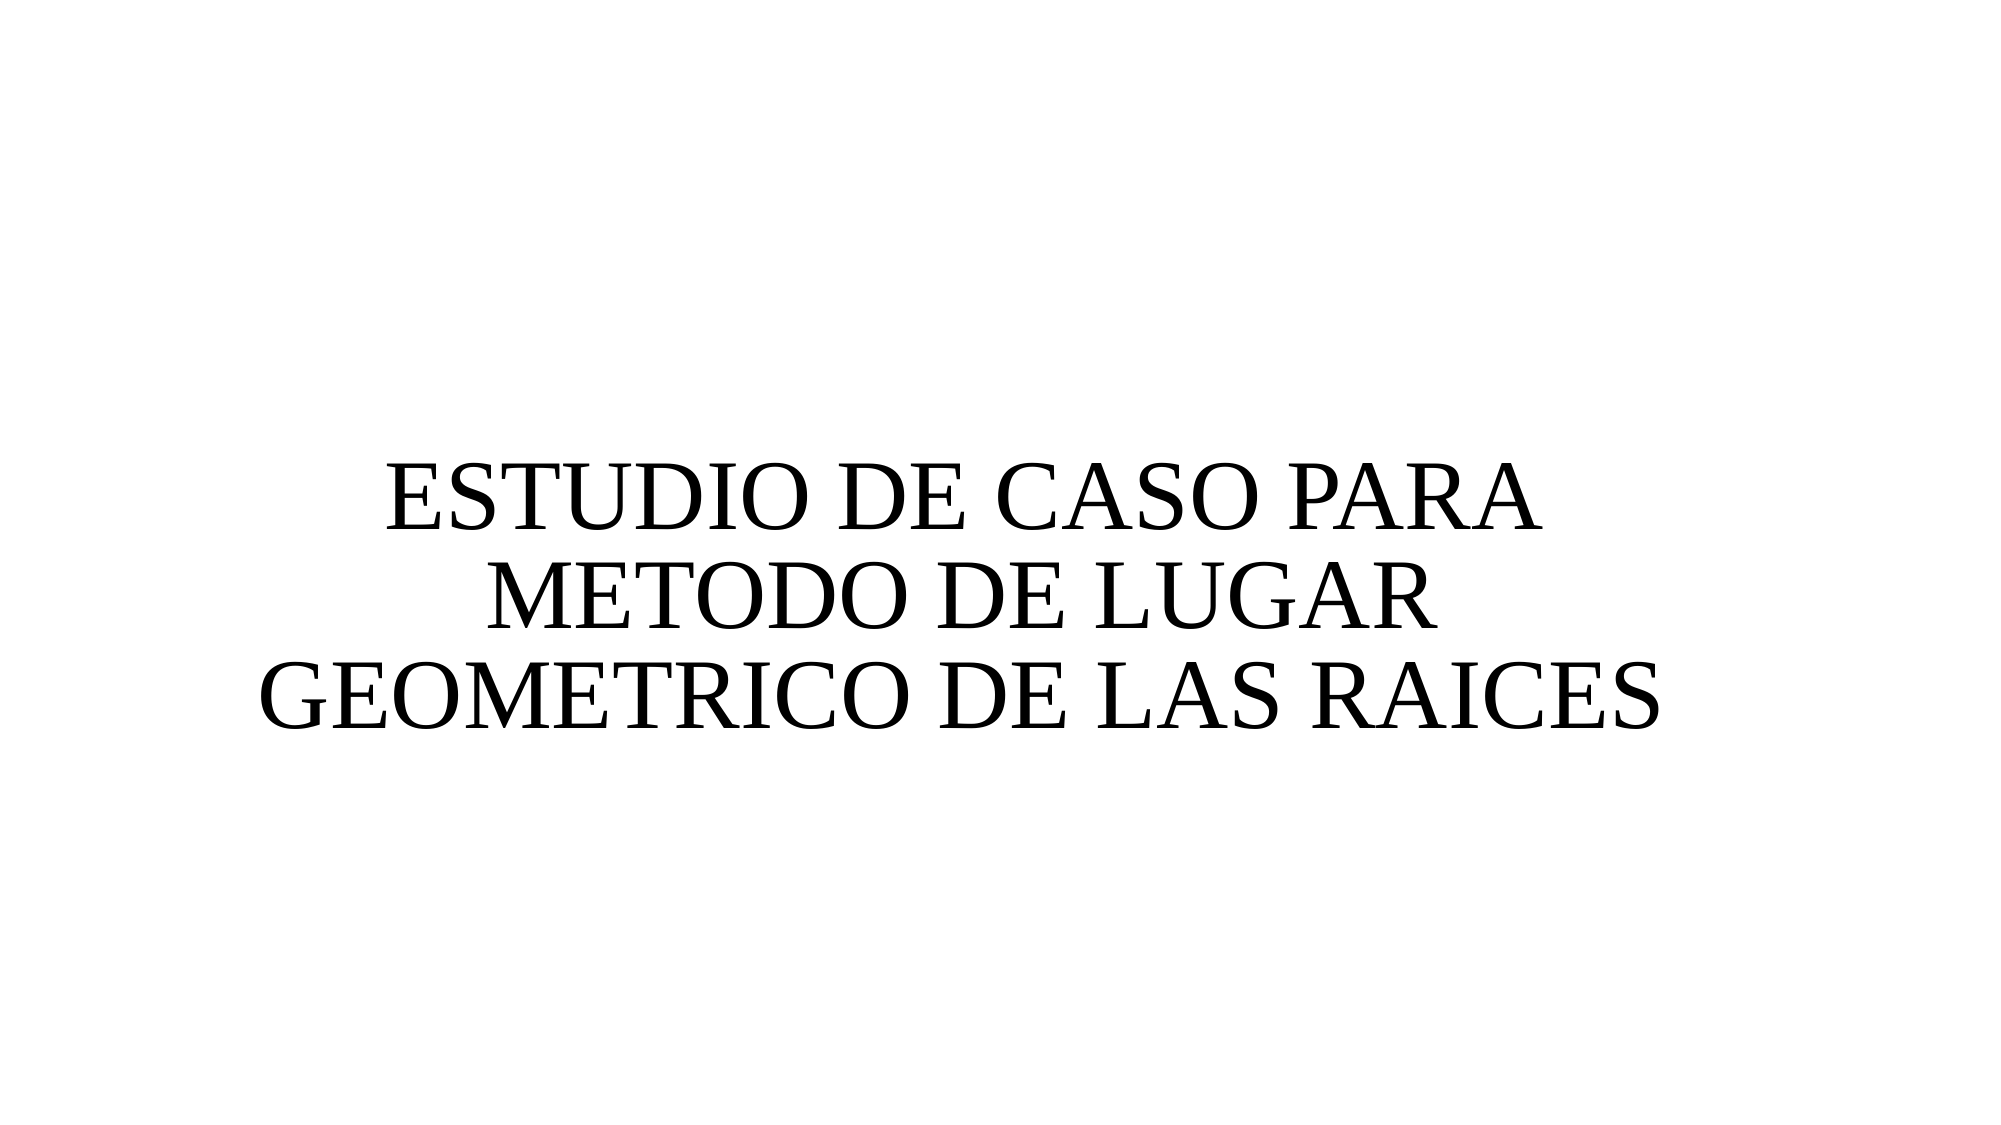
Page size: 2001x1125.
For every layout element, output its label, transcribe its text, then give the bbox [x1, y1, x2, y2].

title ESTUDIO DE CASO PARA METODO DE LUGAR GEOMETRICO DE LAS RAICES [211, 368, 1712, 757]
